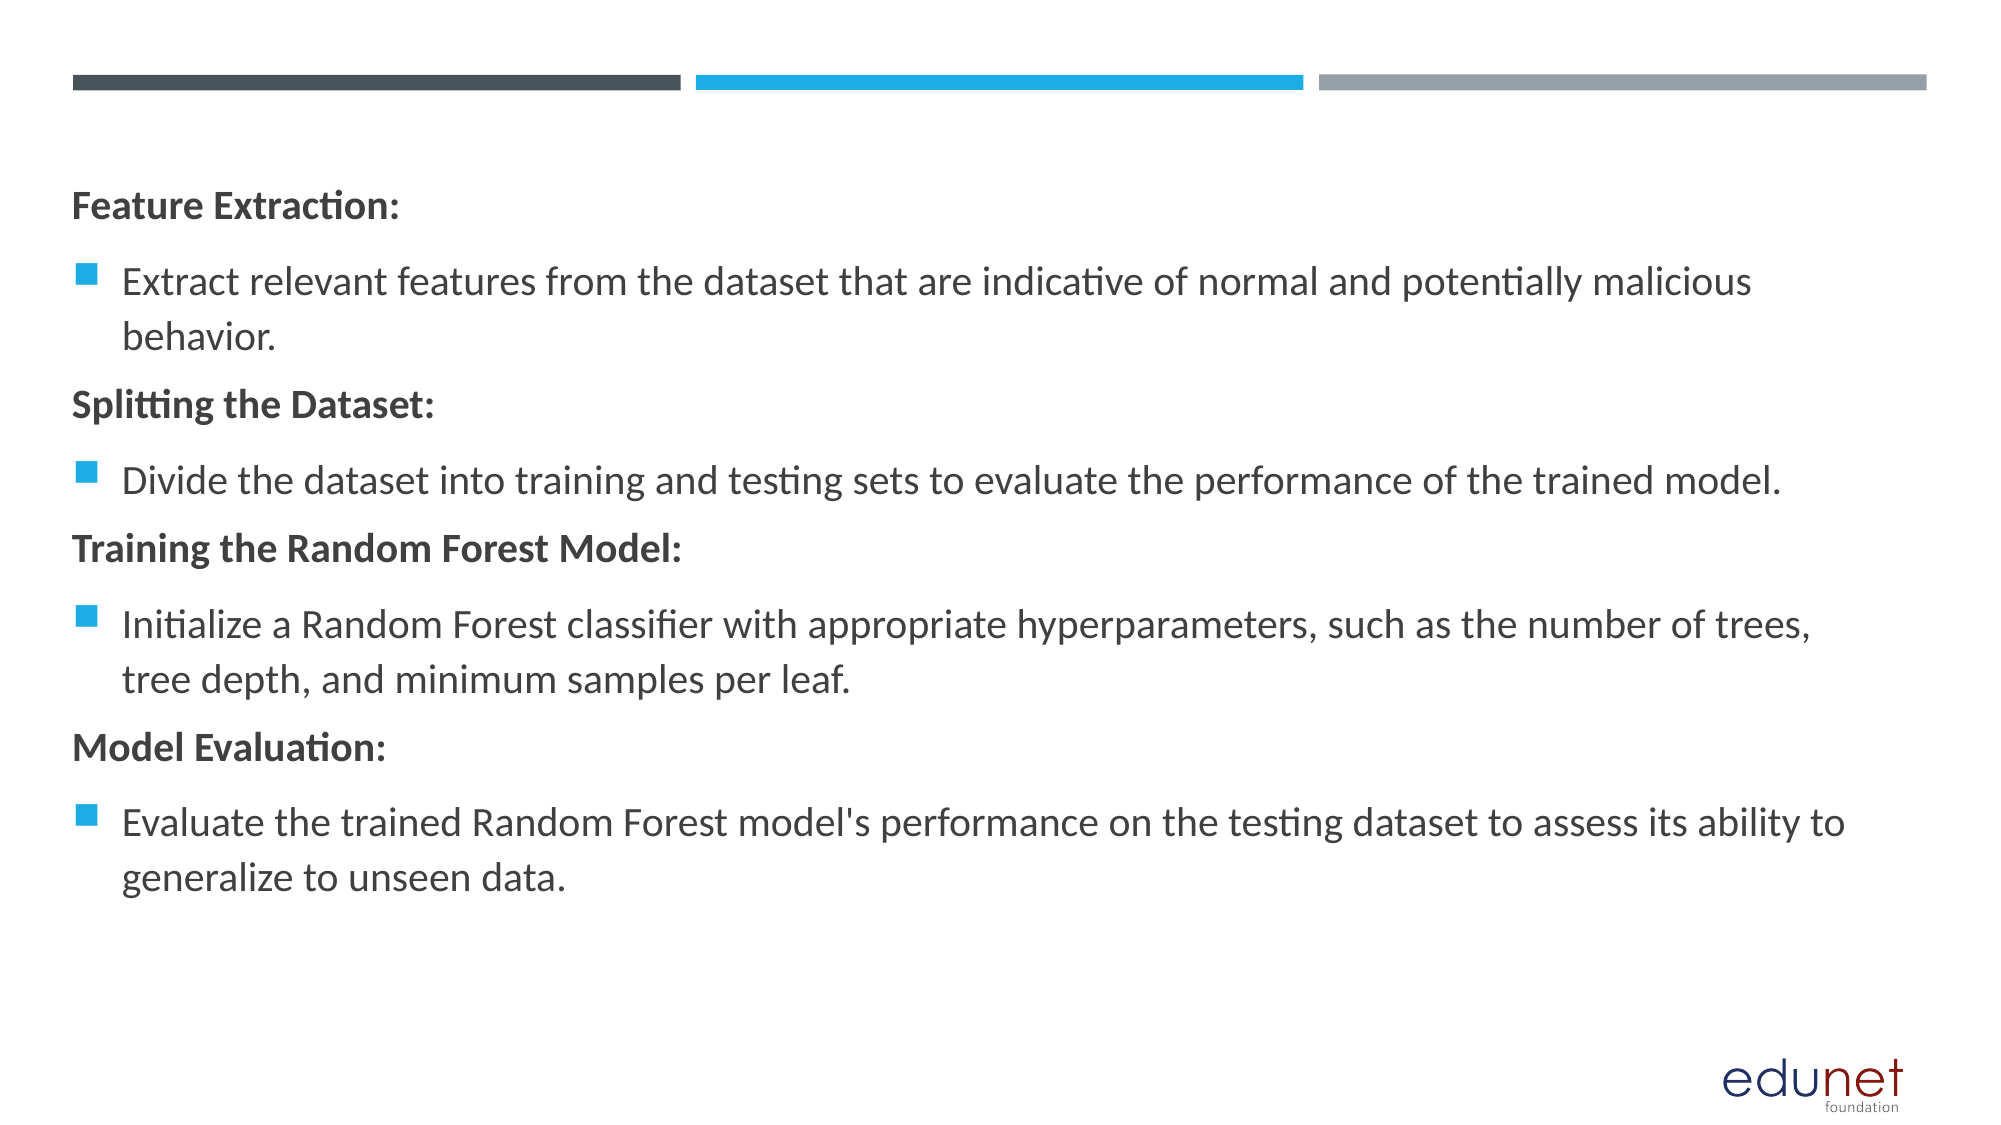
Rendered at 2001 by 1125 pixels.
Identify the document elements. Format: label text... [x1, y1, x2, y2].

picture [1719, 1056, 1905, 1116]
list Feature Extraction: Extract relevant features from the dataset that are indicative of normal and potentially malicious behavior. Splitting the Dataset: Divide the dataset into training and testing sets to evaluate the performance of the trained model. Training the Random Forest Model: Initialize a Random Forest classifier with appropriate hyperparameters, such as the number of trees, tree depth, and minimum samples per leaf. Model Evaluation: Evaluate the trained Random Forest model's performance on the testing dataset to assess its ability to generalize to unseen data. [56, 165, 1867, 976]
